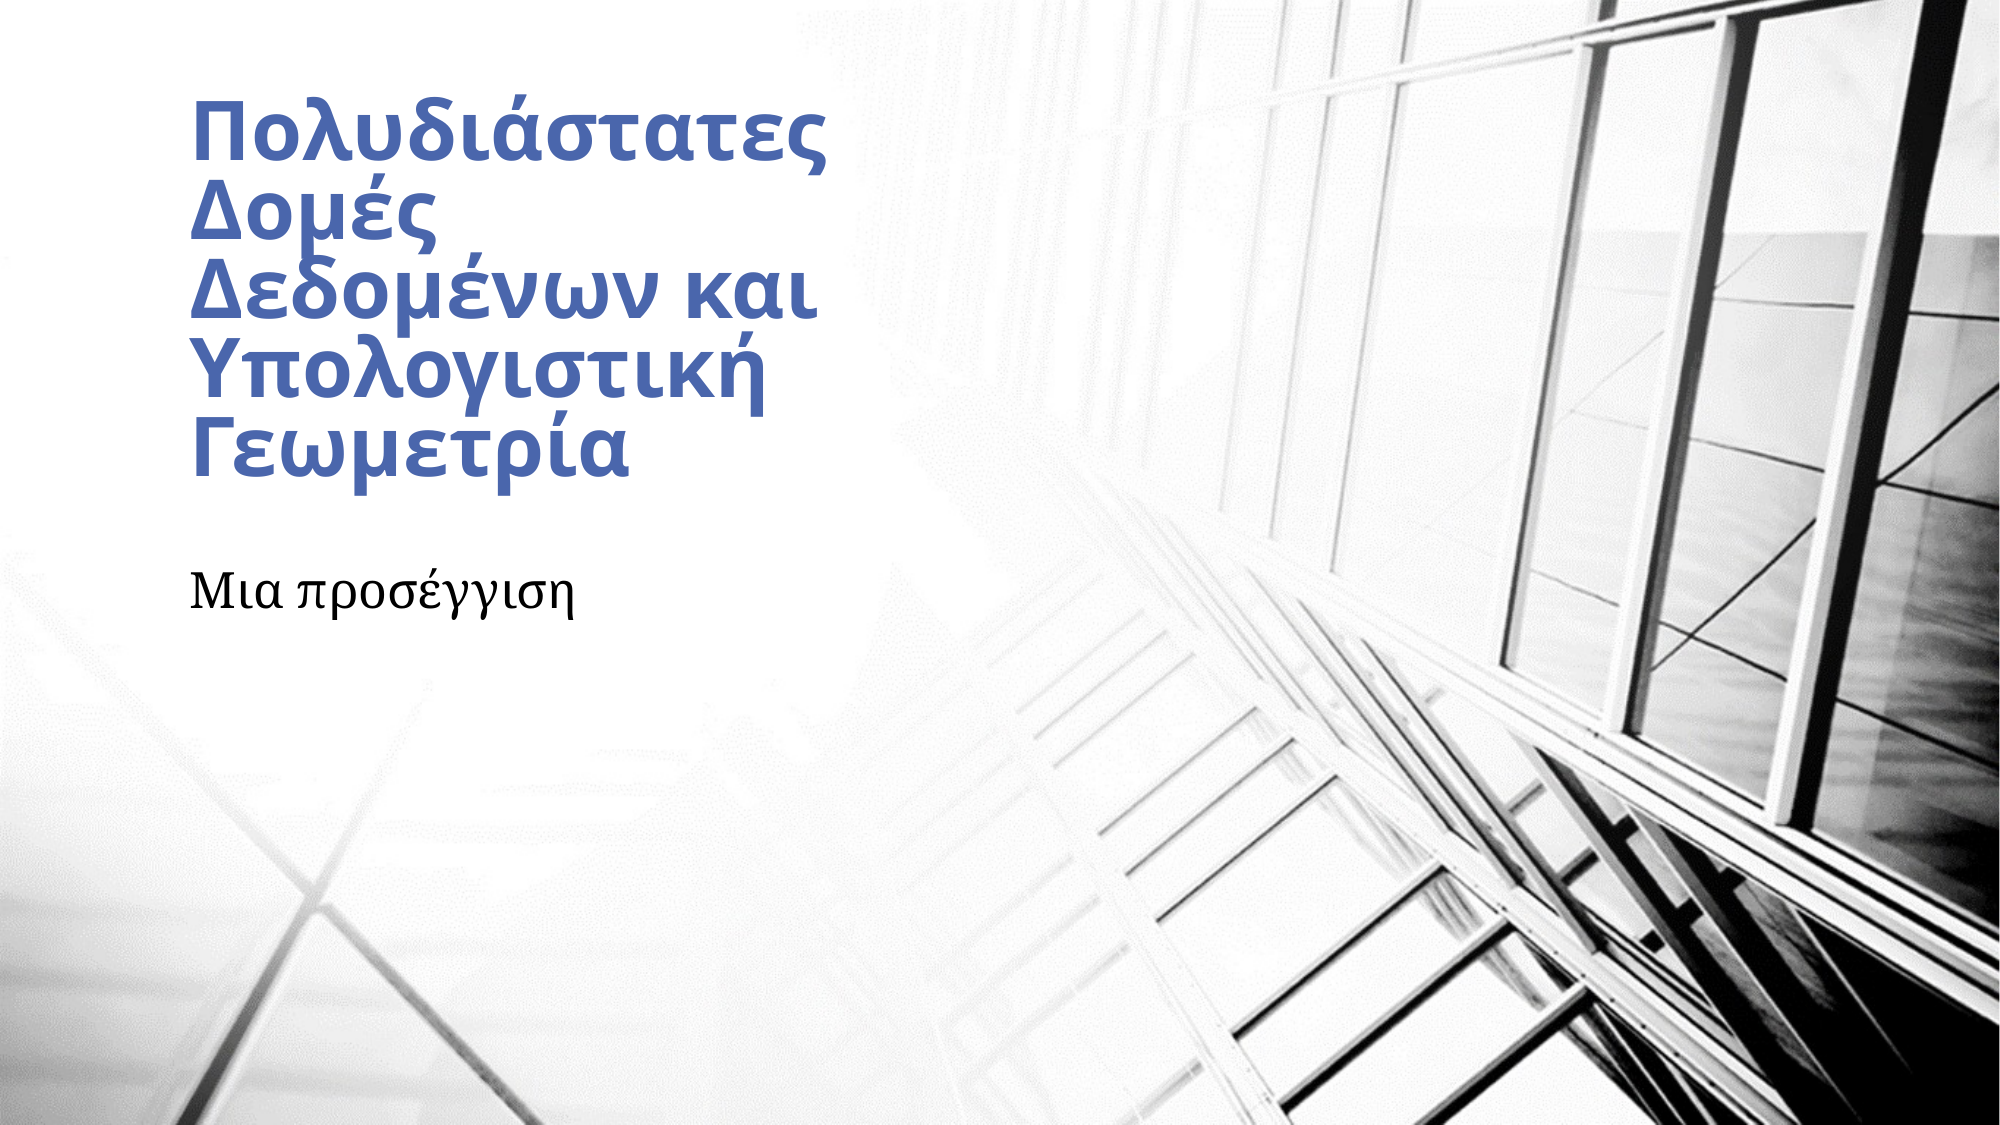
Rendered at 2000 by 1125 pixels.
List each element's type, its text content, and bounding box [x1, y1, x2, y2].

subtitle Μια προσέγγιση [174, 558, 1000, 788]
picture [0, 0, 2000, 1125]
title Πολυδιάστατες Δομές Δεδομένων και Υπολογιστική Γεωμετρία [174, 87, 913, 500]
